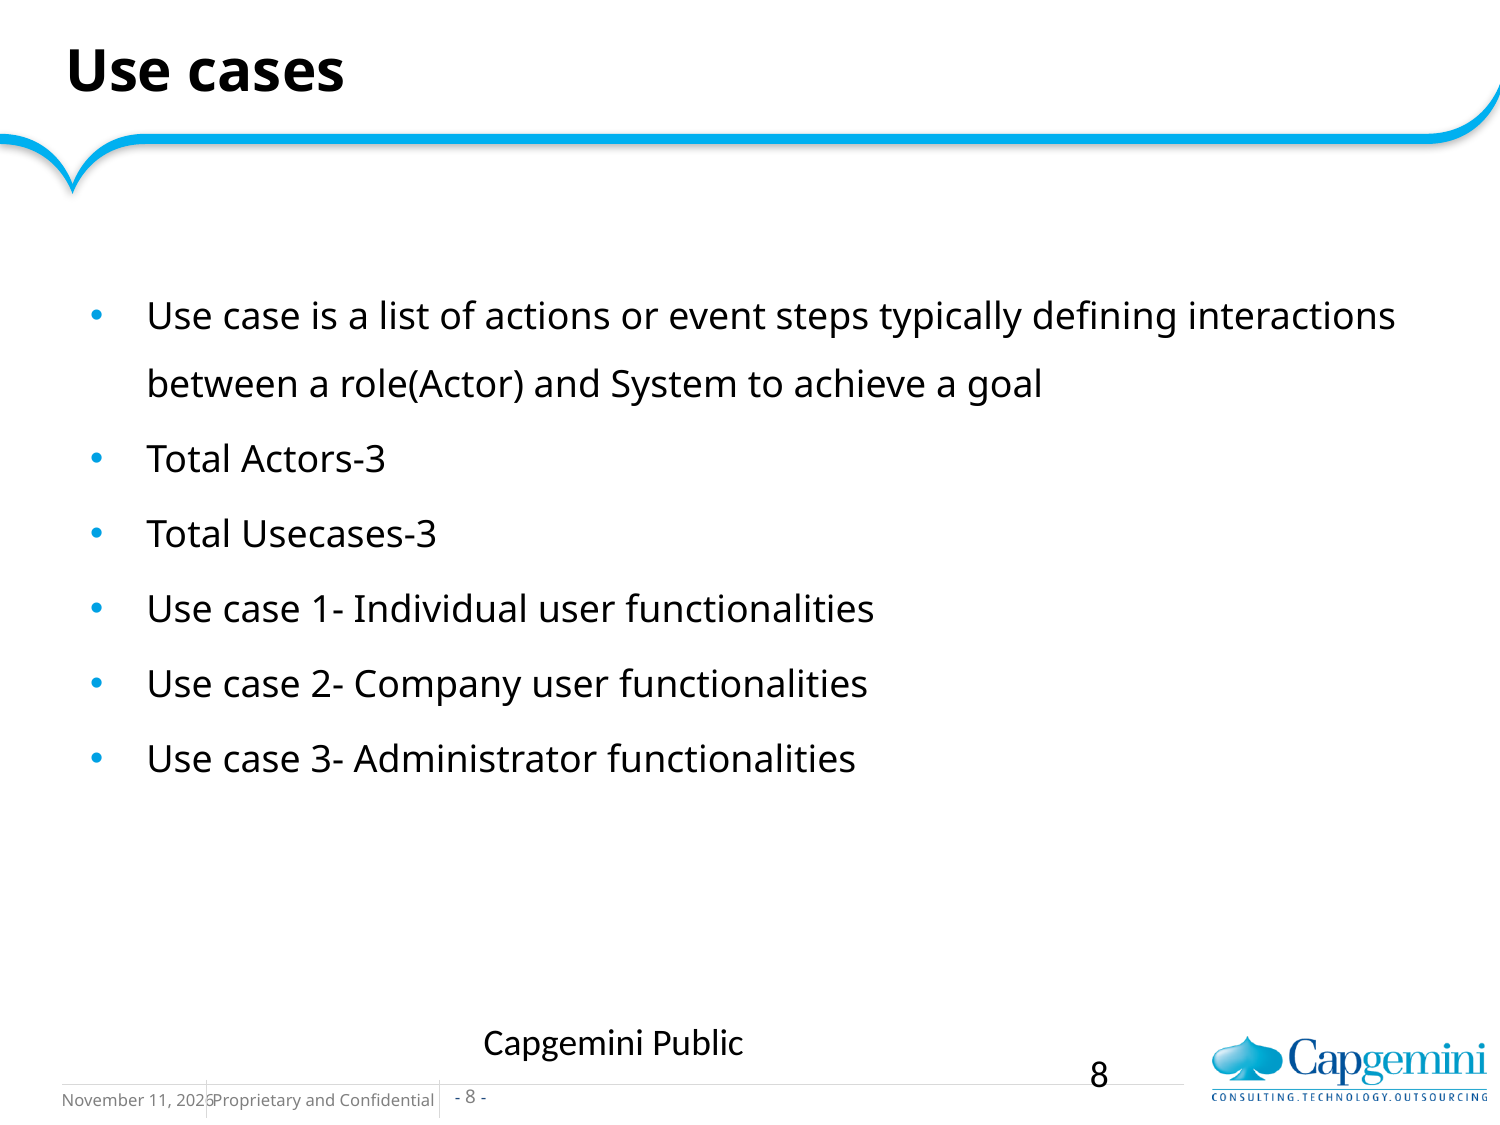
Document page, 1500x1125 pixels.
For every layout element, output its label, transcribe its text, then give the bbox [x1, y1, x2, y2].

title Use cases [50, 3, 1400, 134]
footer Capgemini Public [468, 1010, 944, 1071]
list Use case is a list of actions or event steps typically defining interactions between a role(Actor) and System to achieve a goal Total Actors-3 Total Usecases-3 Use case 1- Individual user functionalities Use case 2- Company user functionalities Use case 3- Administrator functionalities [75, 262, 1425, 1005]
picture [1212, 1036, 1247, 1042]
picture [1249, 1036, 1487, 1101]
slide_number 8 [1074, 1042, 1425, 1103]
